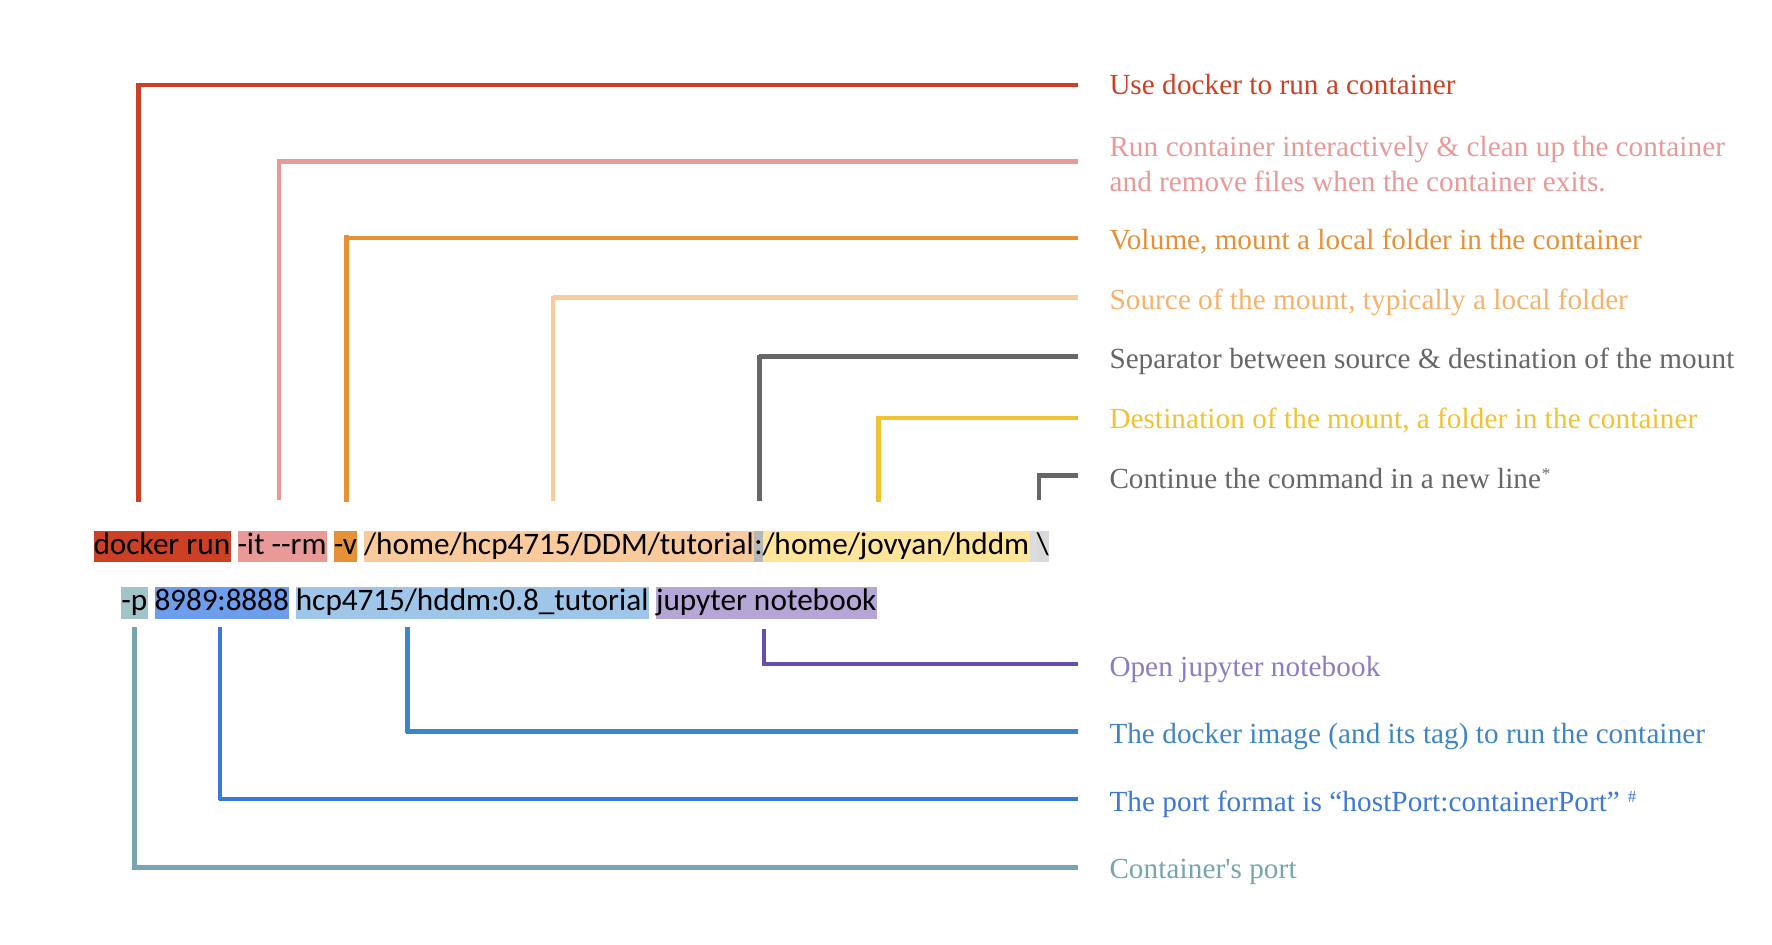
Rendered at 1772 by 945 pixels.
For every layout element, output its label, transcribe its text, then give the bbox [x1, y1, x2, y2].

text_box docker run -it --rm -v /home/hcp4715/DDM/tutorial:/home/jovyan/hddm \ -p 8989:8888 hcp4715/hddm:0.8_tutorial jupyter notebook [78, 489, 1078, 632]
text_box Volume, mount a local folder in the container [1094, 205, 1708, 265]
text_box Open jupyter notebook [1094, 632, 1708, 698]
text_box The docker image (and its tag) to run the container [1094, 699, 1772, 765]
text_box Source of the mount, typically a local folder [1094, 265, 1708, 324]
text_box Use docker to run a container [1094, 50, 1587, 112]
text_box Container's port [1094, 834, 1662, 900]
text_box Destination of the mount, a folder in the container [1094, 390, 1758, 450]
text_box Run container interactively & clean up the container and remove files when the container exits. [1094, 112, 1746, 213]
text_box The port format is “hostPort:containerPort” # [1094, 767, 1708, 833]
text_box Separator between source & destination of the mount [1094, 324, 1758, 390]
text_box Continue the command in a new line* [1094, 444, 1708, 510]
